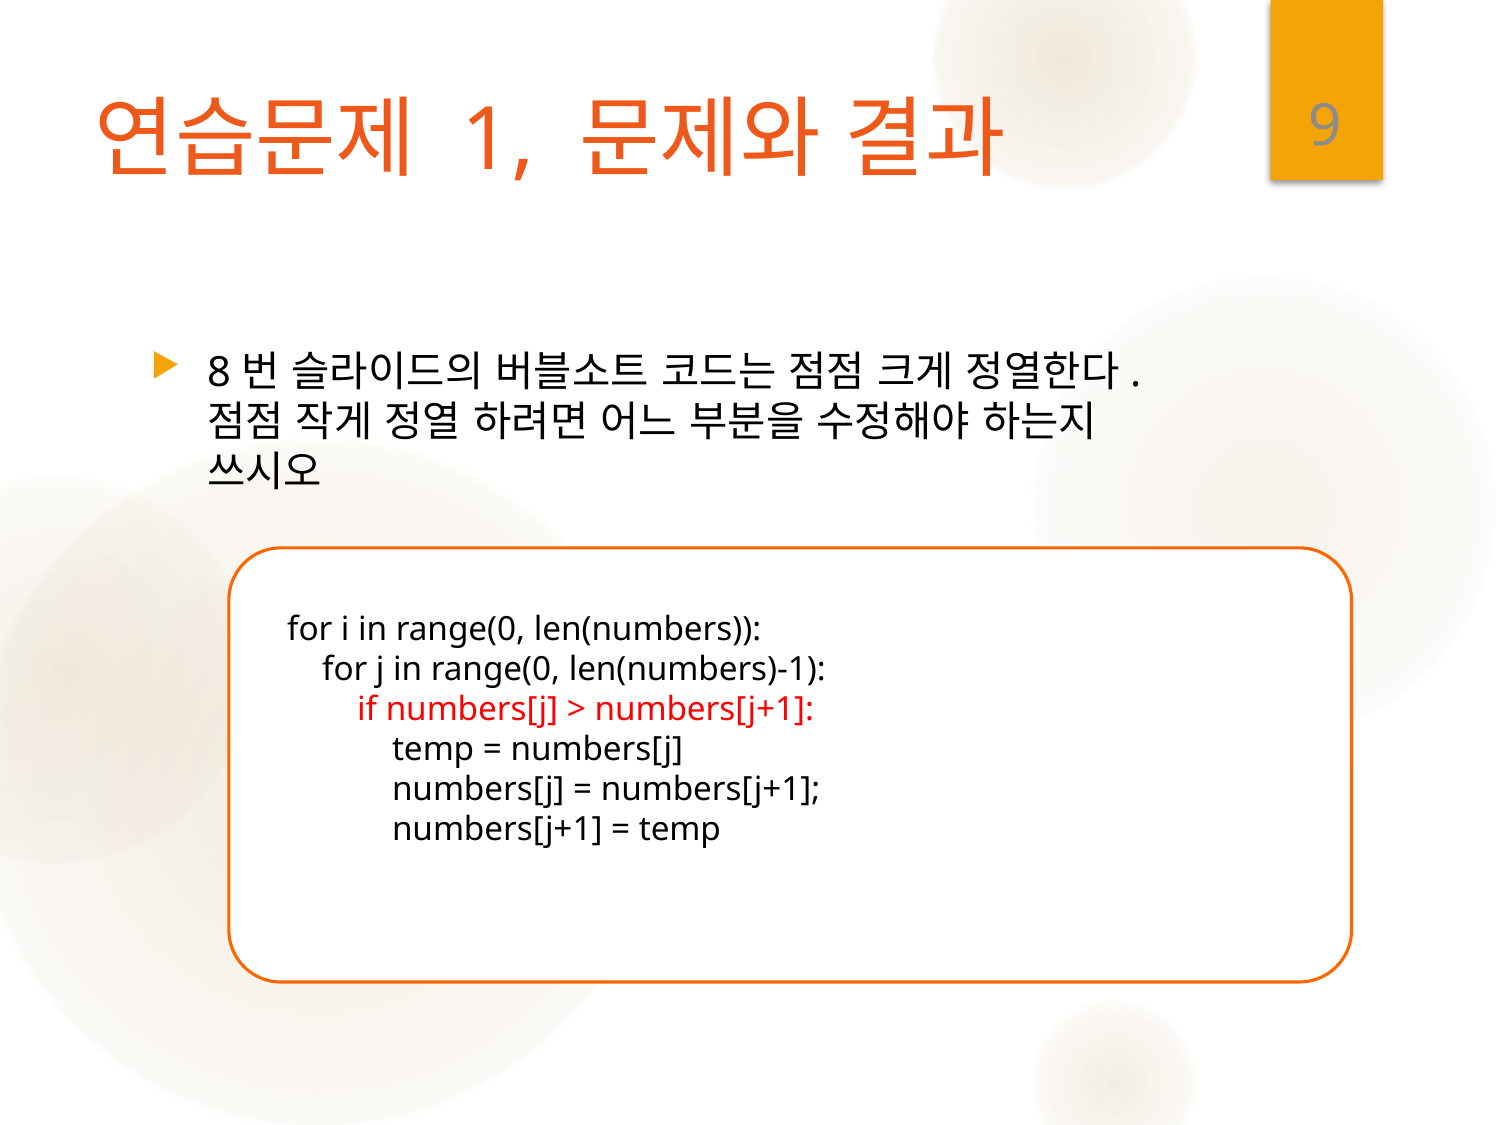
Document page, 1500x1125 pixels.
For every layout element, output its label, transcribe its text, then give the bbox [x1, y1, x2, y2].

slide_number 9 [1273, 48, 1378, 175]
title 연습문제 1, 문제와 결과 [79, 74, 1237, 304]
text_box for i in range(0, len(numbers)): for j in range(0, len(numbers)-1): if numbers[j] > numbers[j+1]: temp = numbers[j] numbers[j] = numbers[j+1]; numbers[j+1] = temp [272, 559, 1352, 934]
text_box [228, 547, 1352, 983]
list 8번 슬라이드의 버블소트 코드는 점점 크게 정열한다. 점점 작게 정열 하려면 어느 부분을 수정해야 하는지 쓰시오 [135, 336, 1237, 1025]
